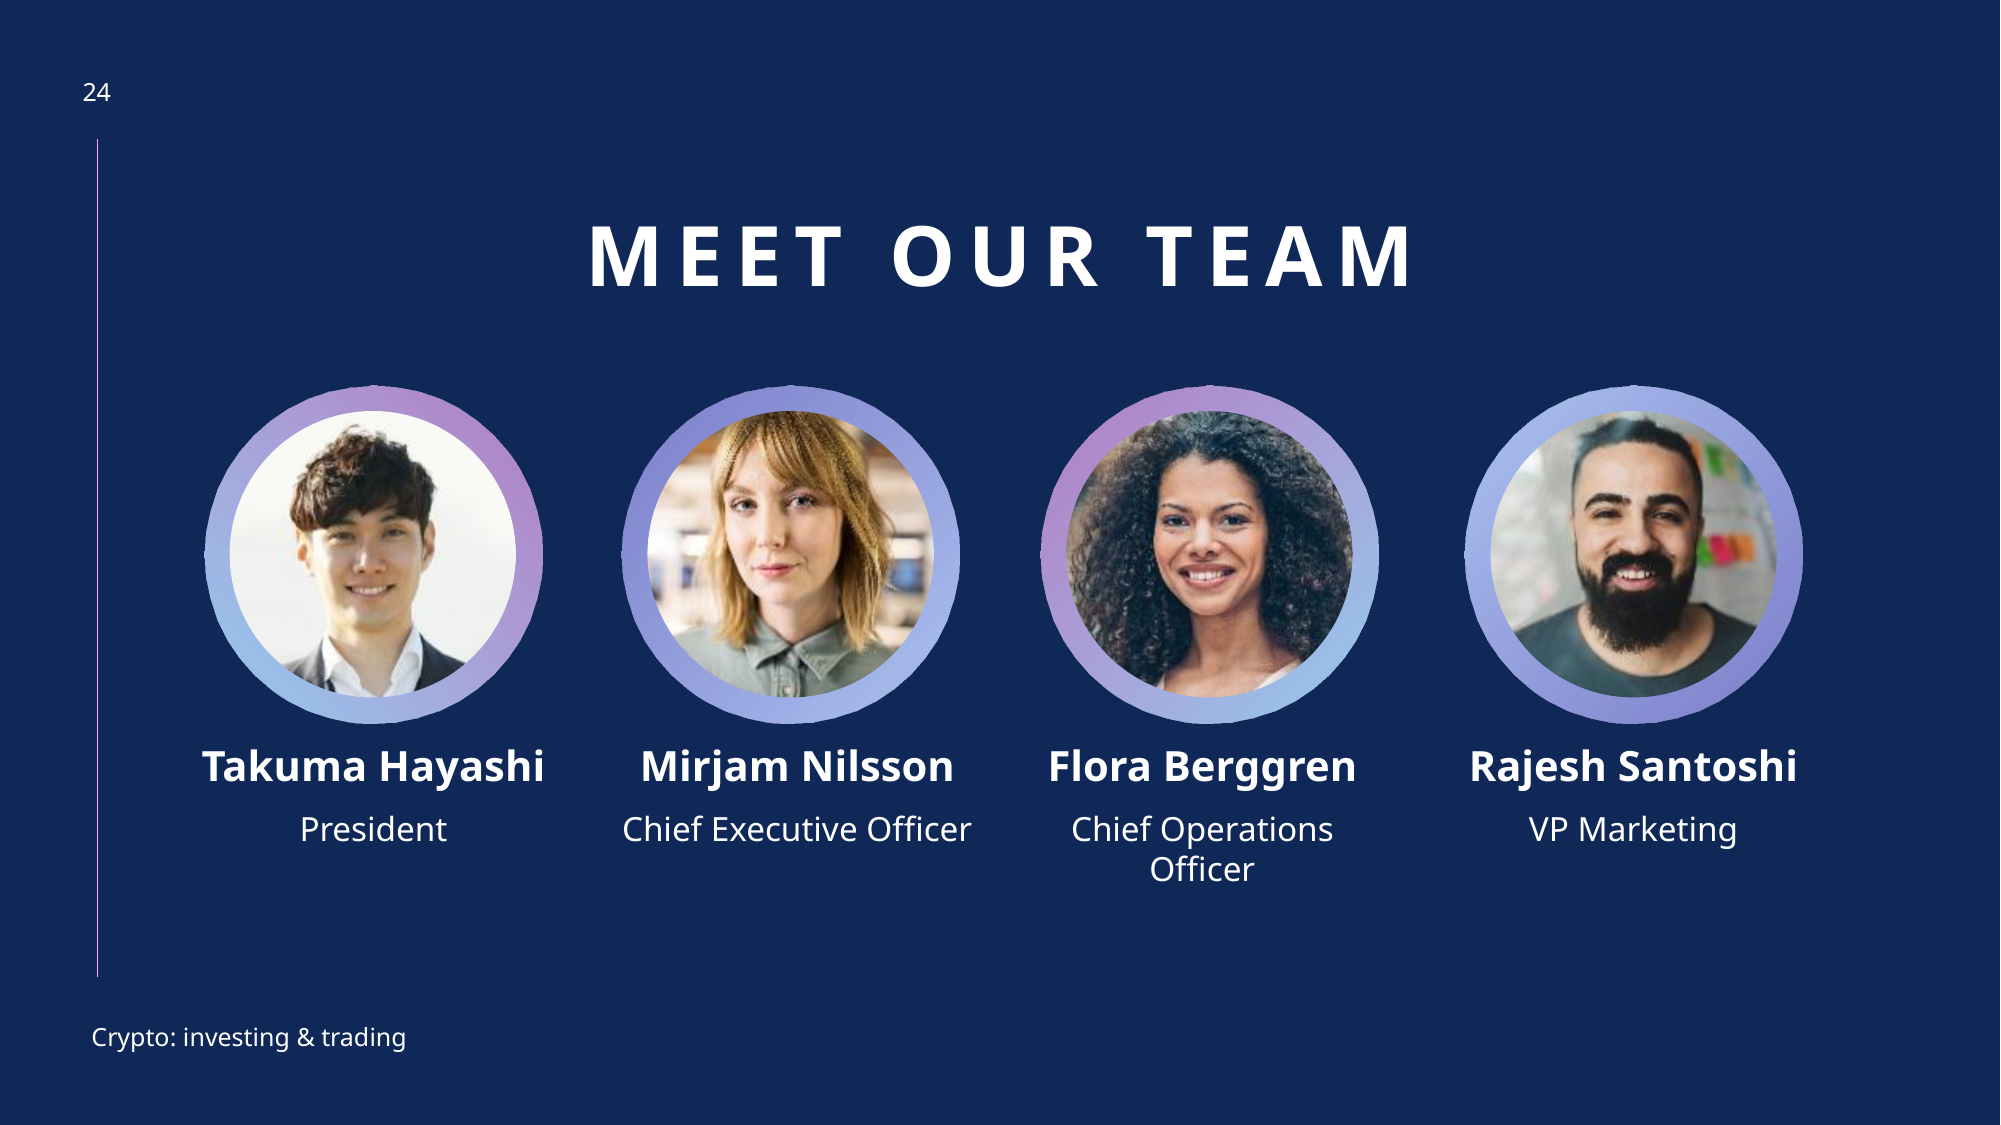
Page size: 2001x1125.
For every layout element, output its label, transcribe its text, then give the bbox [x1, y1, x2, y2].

list Chief Operations Officer [999, 800, 1405, 846]
list VP Marketing [1431, 800, 1837, 846]
picture [647, 410, 934, 698]
picture [229, 410, 516, 698]
list Mirjam Nilsson​ [594, 739, 999, 800]
picture [1490, 410, 1777, 698]
list President [171, 800, 576, 846]
slide_number 24 [53, 67, 140, 119]
title MEET OUR TEAM [271, 136, 1729, 312]
picture [1066, 410, 1353, 698]
footer Crypto: investing & trading [76, 1015, 459, 1061]
list Rajesh Santoshi​ [1431, 739, 1837, 800]
list Chief Executive Officer [594, 800, 999, 846]
list Takuma Hayashi​ [171, 739, 576, 800]
list Flora Berggren​ [999, 739, 1405, 800]
